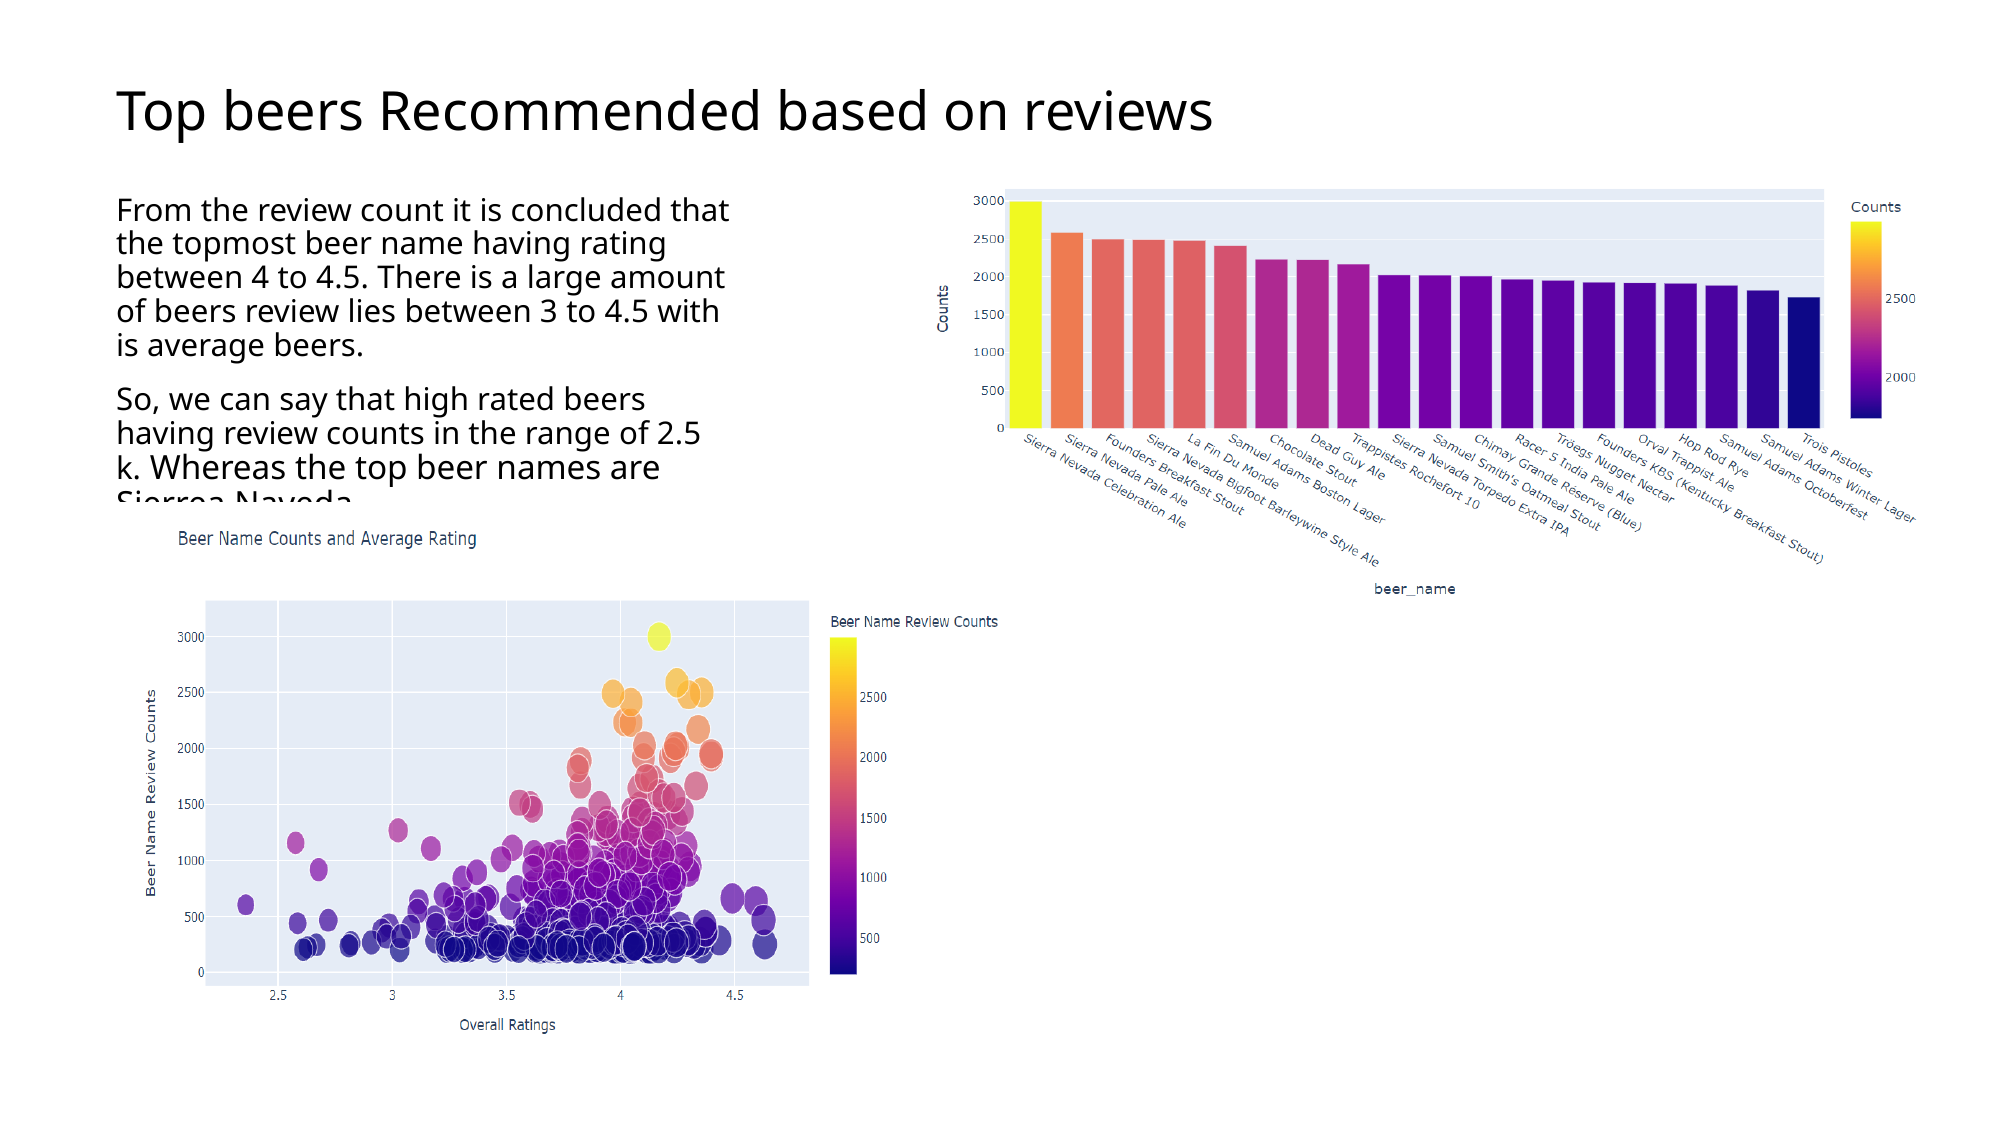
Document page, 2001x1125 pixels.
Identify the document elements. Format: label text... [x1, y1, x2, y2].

list From the review count it is concluded that the topmost beer name having rating between 4 to 4.5. There is a large amount of beers review lies between 3 to 4.5 with is average beers. So, we can say that high rated beers having review counts in the range of 2.5 k. Whereas the top beer names are Sierrea Naveda celebreation,Pale,Founders. [101, 186, 750, 503]
title Top beers Recommended based on reviews [101, 38, 1390, 150]
picture [116, 163, 1943, 1046]
